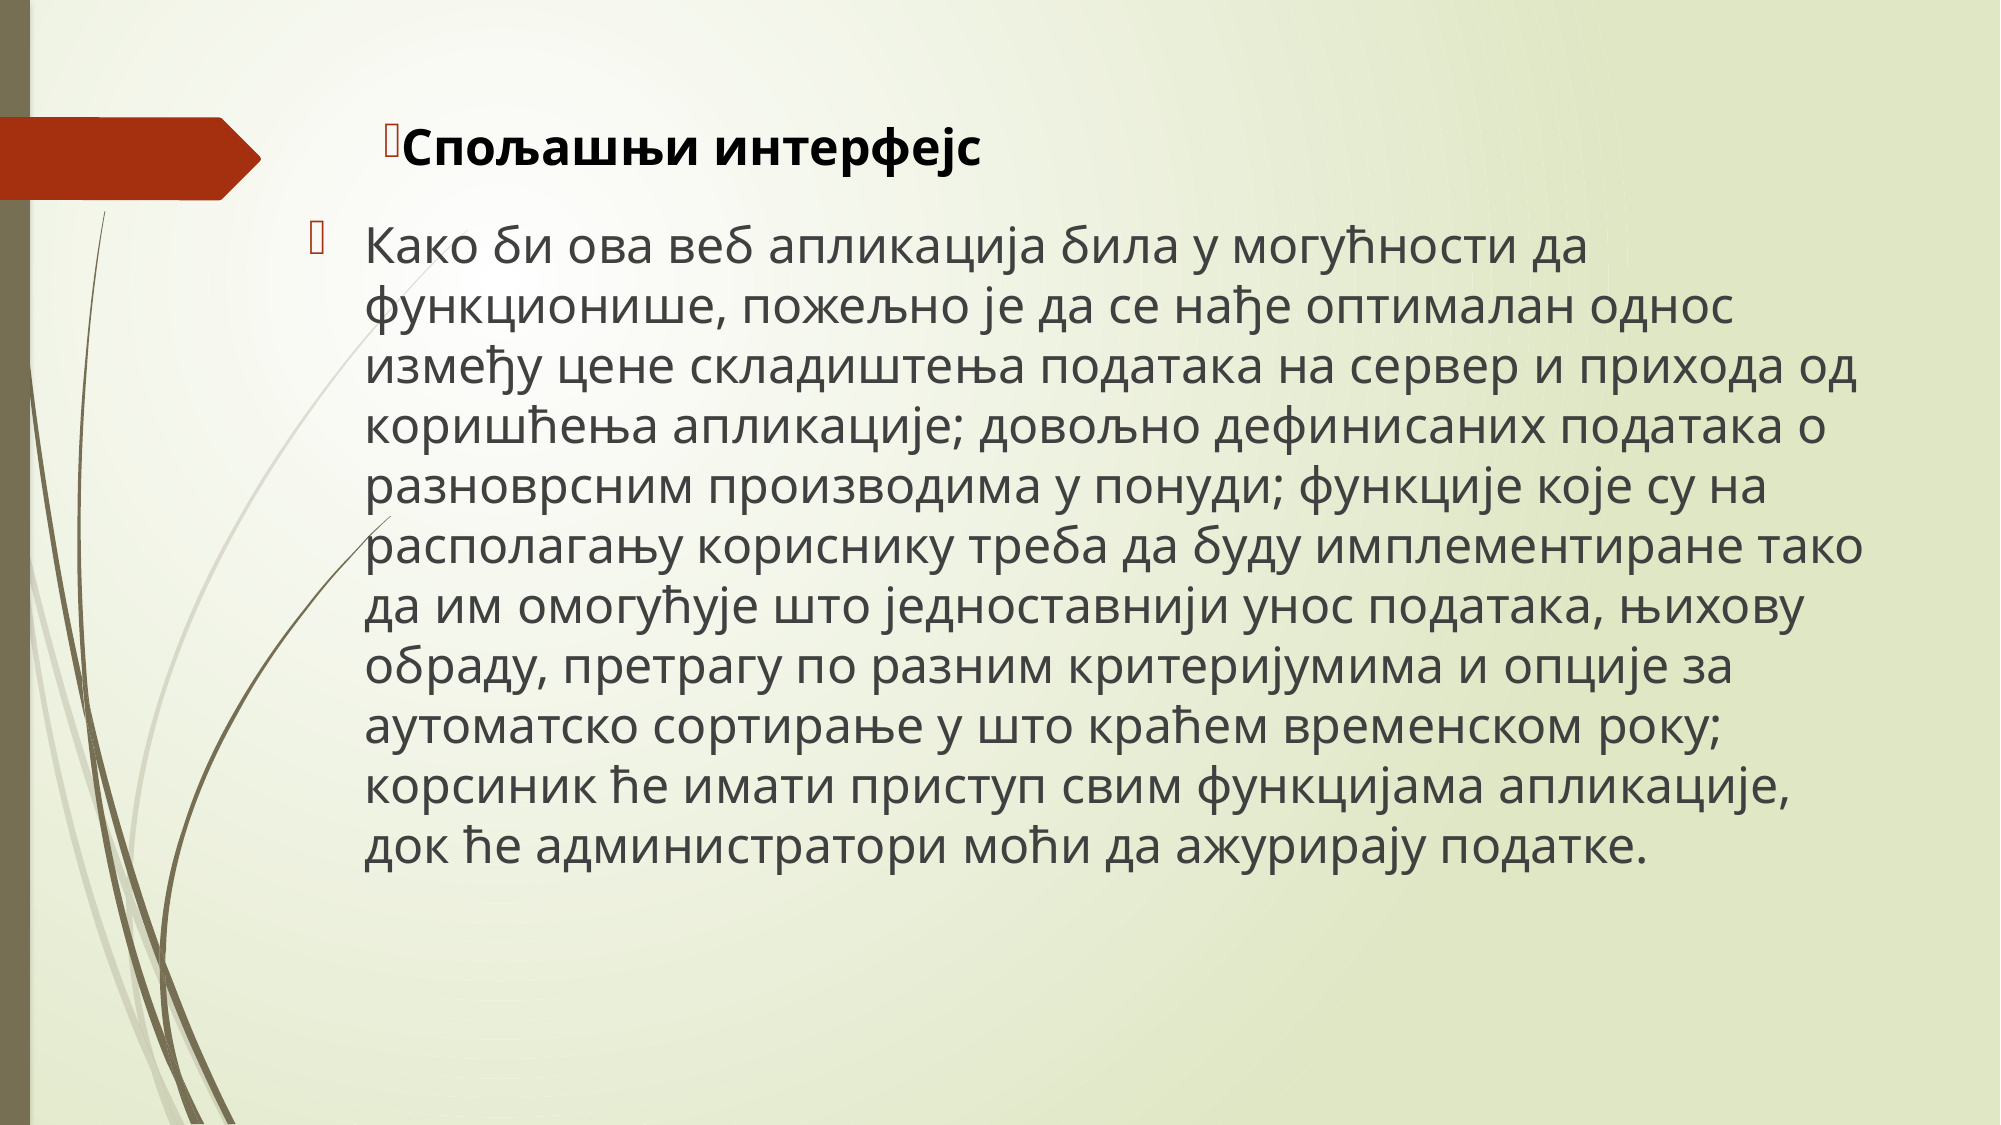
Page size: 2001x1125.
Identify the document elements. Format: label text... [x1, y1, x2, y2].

list Спољашњи интерфејс Како би ова веб апликација била у могућности да функционише, пожељно је да се нађе оптималан однос између цене складиштења података на сервер и прихода од коришћења апликације; довољно дефинисаних података о разноврсним производима у понуди; функције које су на располагању кориснику треба да буду имплементиране тако да им омогућује што једноставнији унос података, њихову обраду, претрагу по разним критеријумима и опције за аутоматско сортирање у што краћем временском року; корсиник ће имати приступ свим функцијама апликације, док ће администратори моћи да ажурирају податке. [293, 102, 1888, 970]
